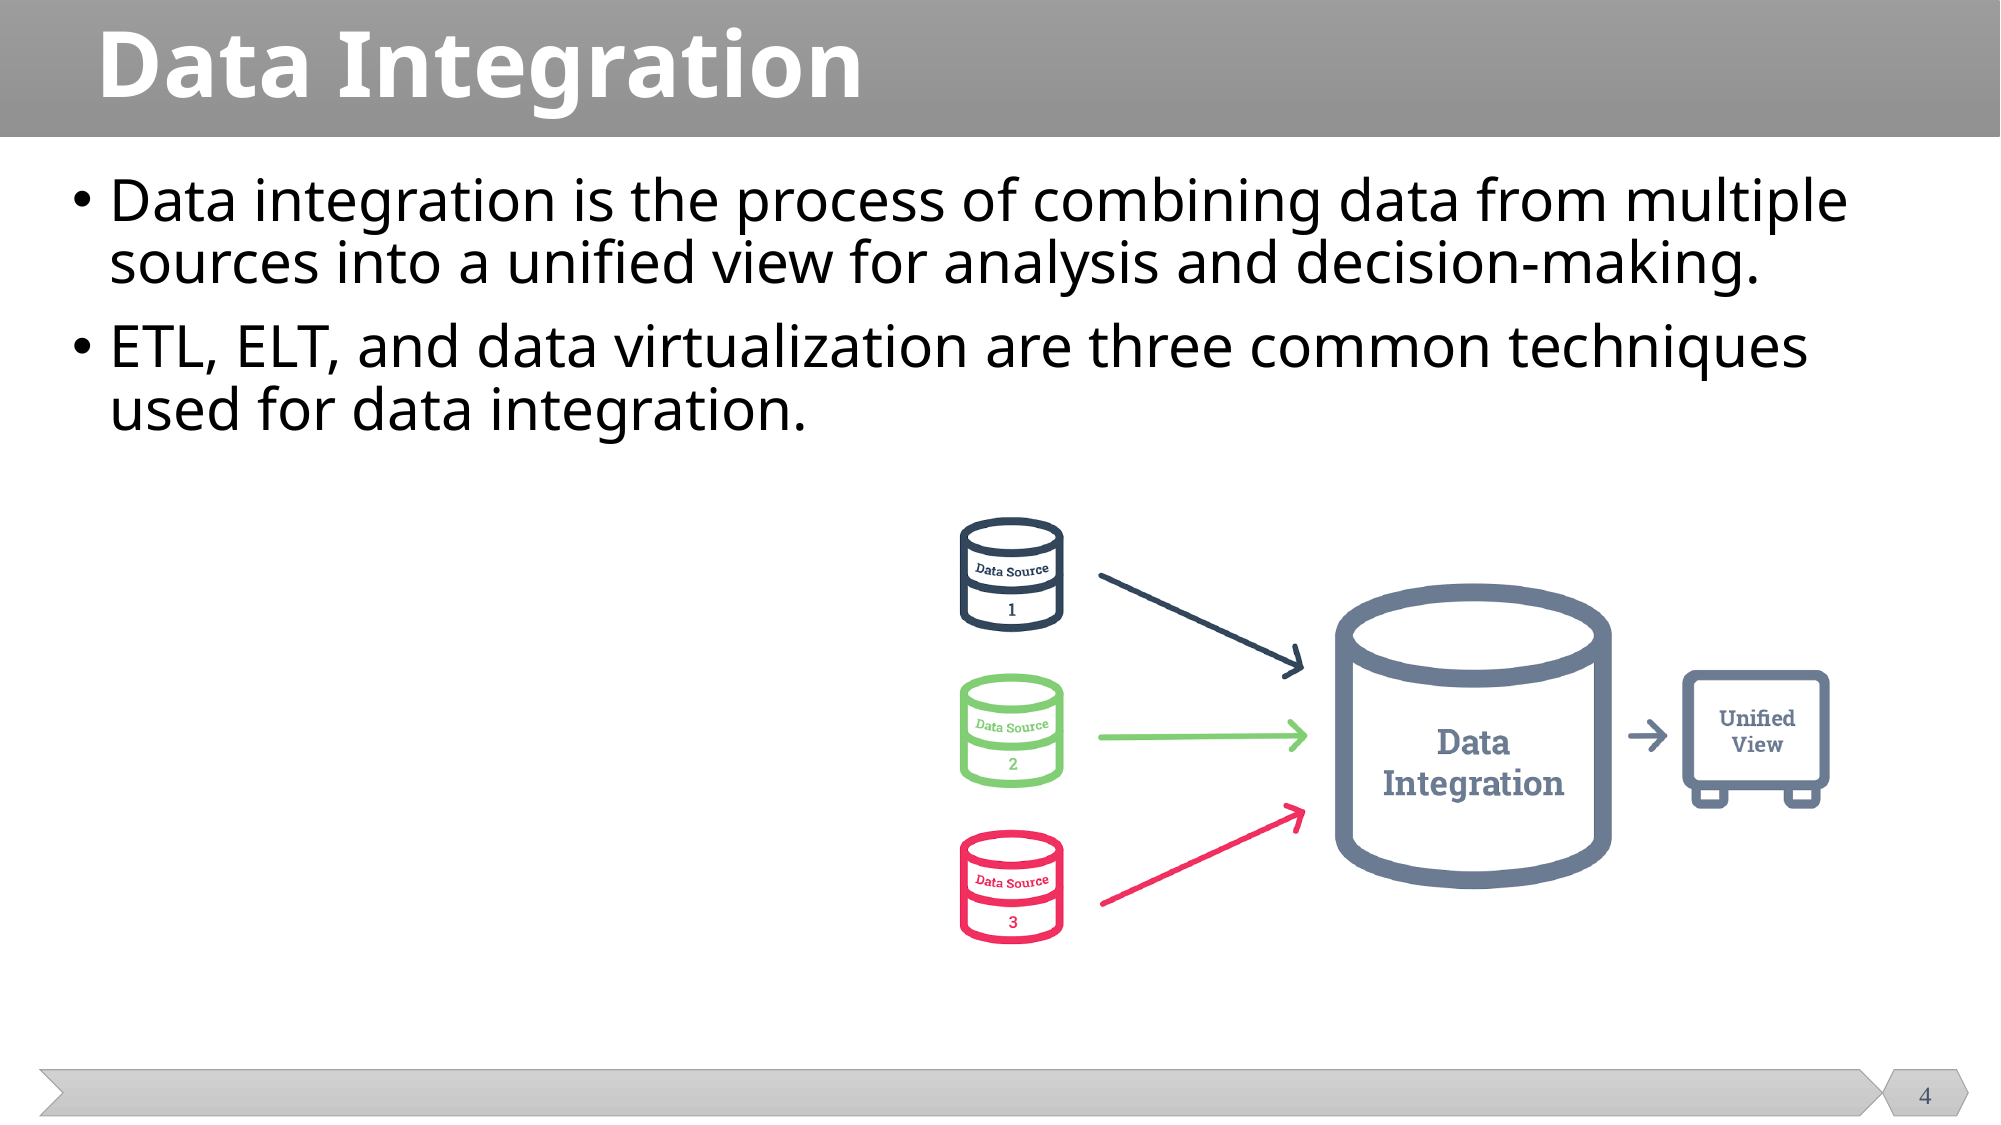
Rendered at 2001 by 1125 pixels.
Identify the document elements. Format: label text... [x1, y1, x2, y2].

title Data Integration [56, 0, 1969, 137]
slide_number 4 [1882, 1065, 1969, 1125]
list Data integration is the process of combining data from multiple sources into a unified view for analysis and decision-making. ETL, ELT, and data virtualization are three common techniques used for data integration. [56, 163, 1969, 1061]
picture [945, 505, 1844, 956]
